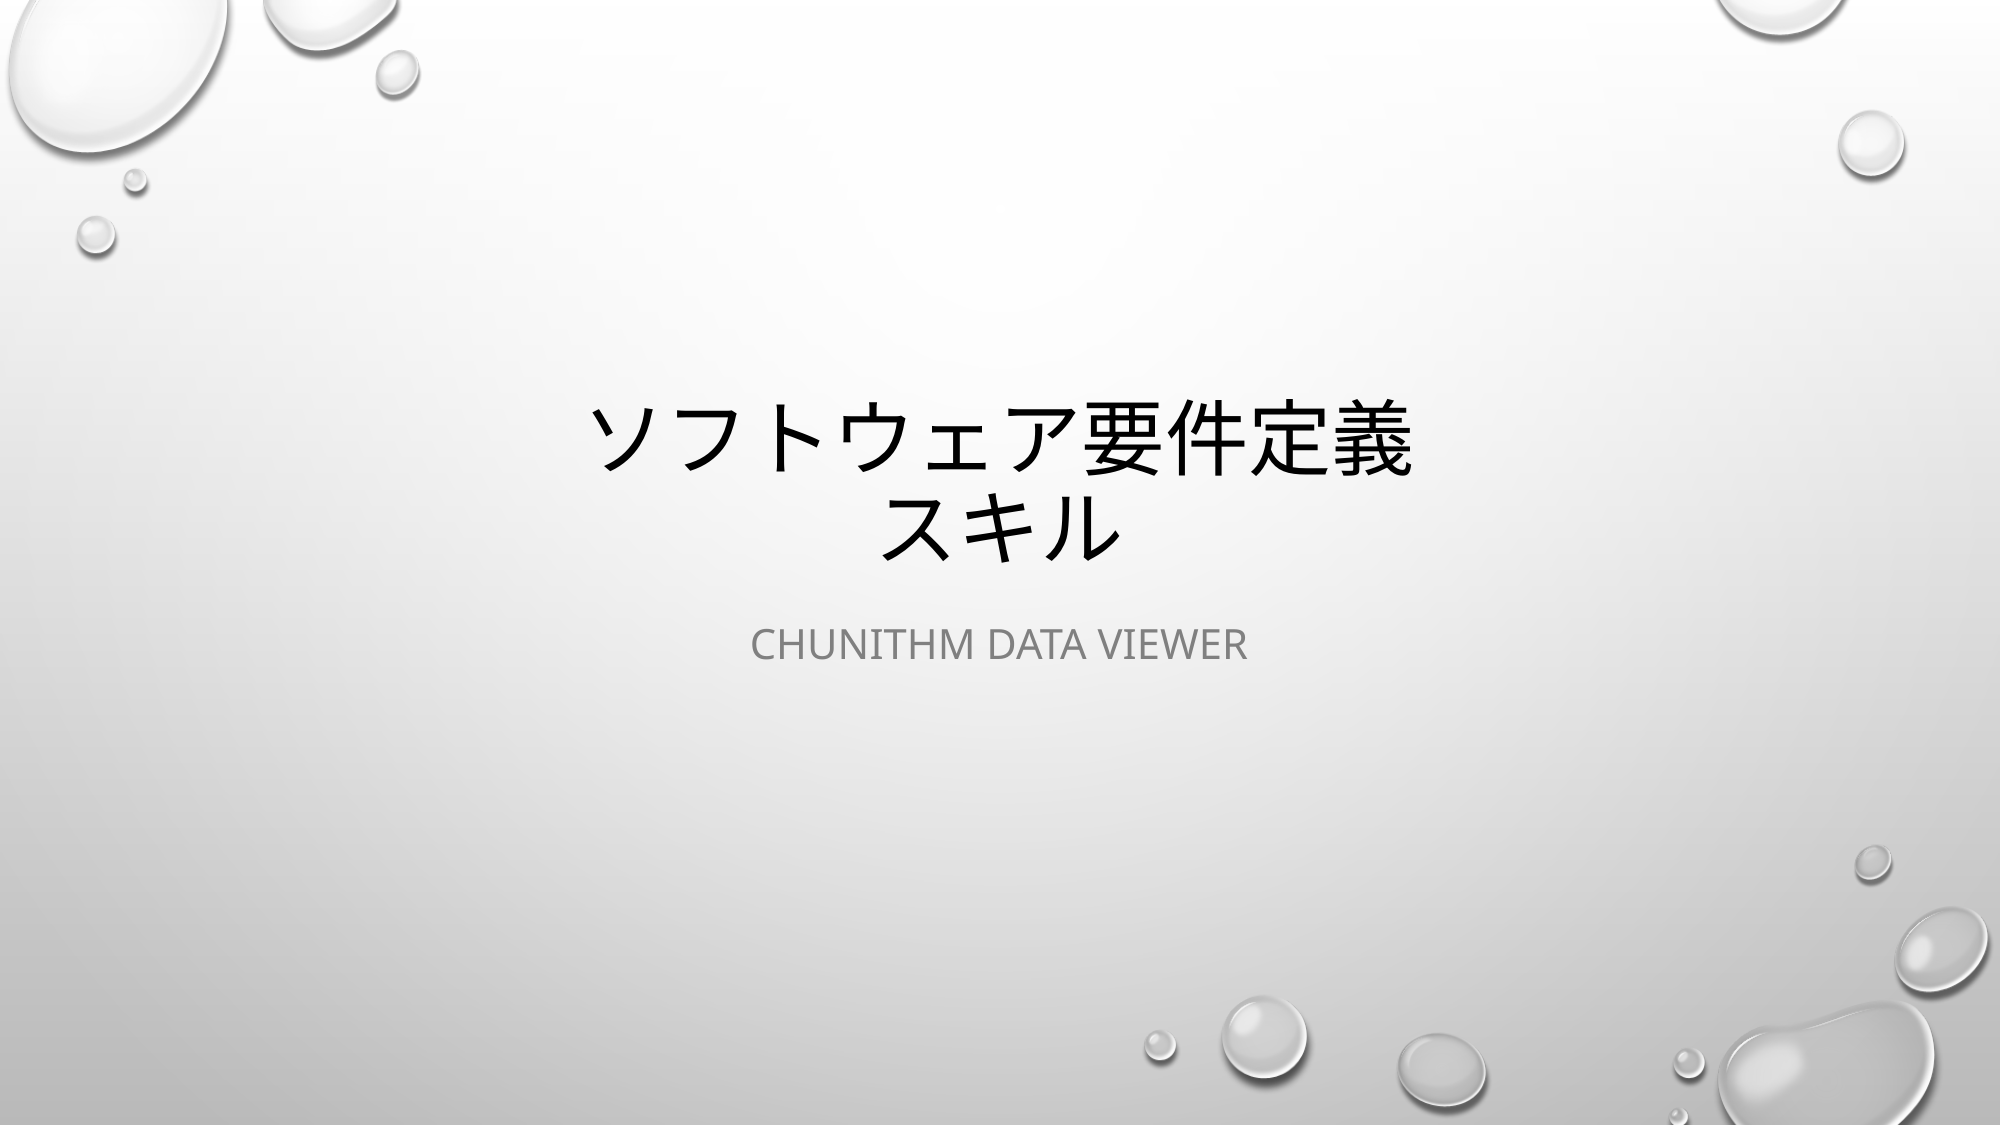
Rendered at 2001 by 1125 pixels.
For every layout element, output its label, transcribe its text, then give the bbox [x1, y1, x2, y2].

picture [0, 0, 2000, 1125]
list CHUNITHM DATA VIEWER [149, 600, 1848, 825]
title ソフトウェア要件定義 スキル [149, 135, 1848, 585]
